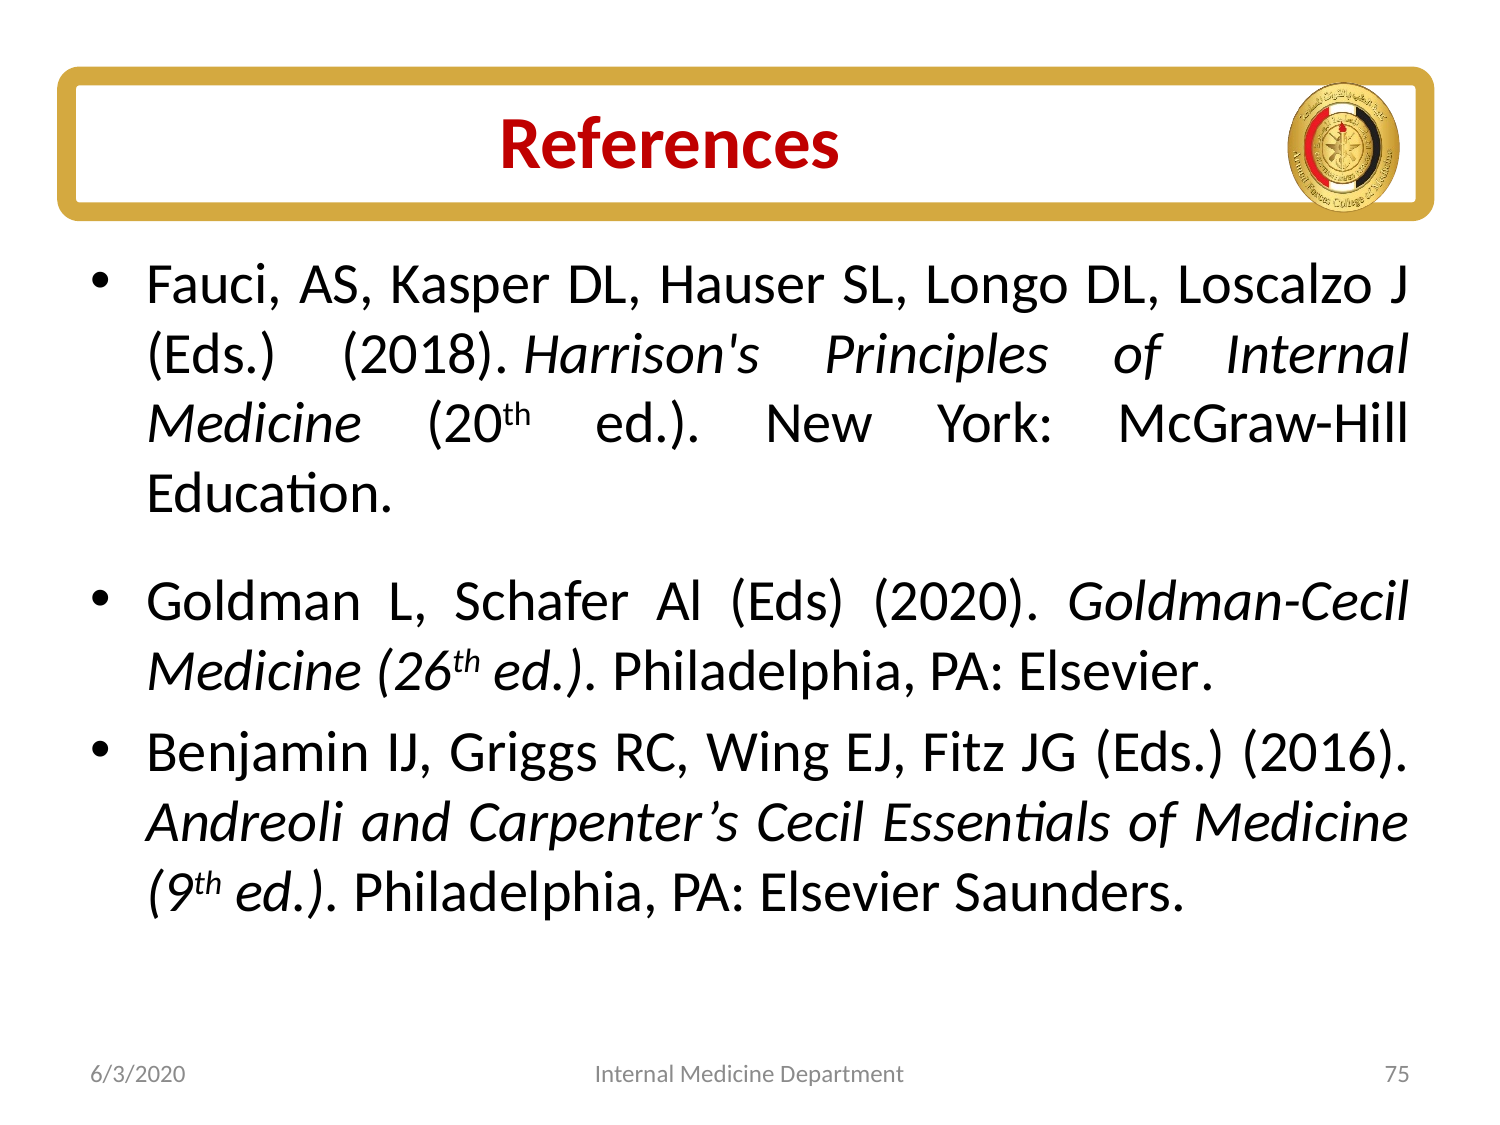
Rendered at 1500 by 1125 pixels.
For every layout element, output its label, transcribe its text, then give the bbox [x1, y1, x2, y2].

list Fauci, AS, Kasper DL, Hauser SL, Longo DL, Loscalzo J (Eds.) (2018). Harrison's Principles of Internal Medicine (20th ed.). New York: McGraw-Hill Education. Goldman L, Schafer Al (Eds) (2020). Goldman-Cecil Medicine (26th ed.). Philadelphia, PA: Elsevier. Benjamin IJ, Griggs RC, Wing EJ, Fitz JG (Eds.) (2016). Andreoli and Carpenter’s Cecil Essentials of Medicine (9th ed.). Philadelphia, PA: Elsevier Saunders. [75, 237, 1425, 1038]
slide_number 75 [1074, 1042, 1425, 1103]
picture [1287, 82, 1400, 213]
footer Internal Medicine Department [512, 1042, 988, 1103]
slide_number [75, 1042, 425, 1103]
title References [75, 45, 1266, 233]
